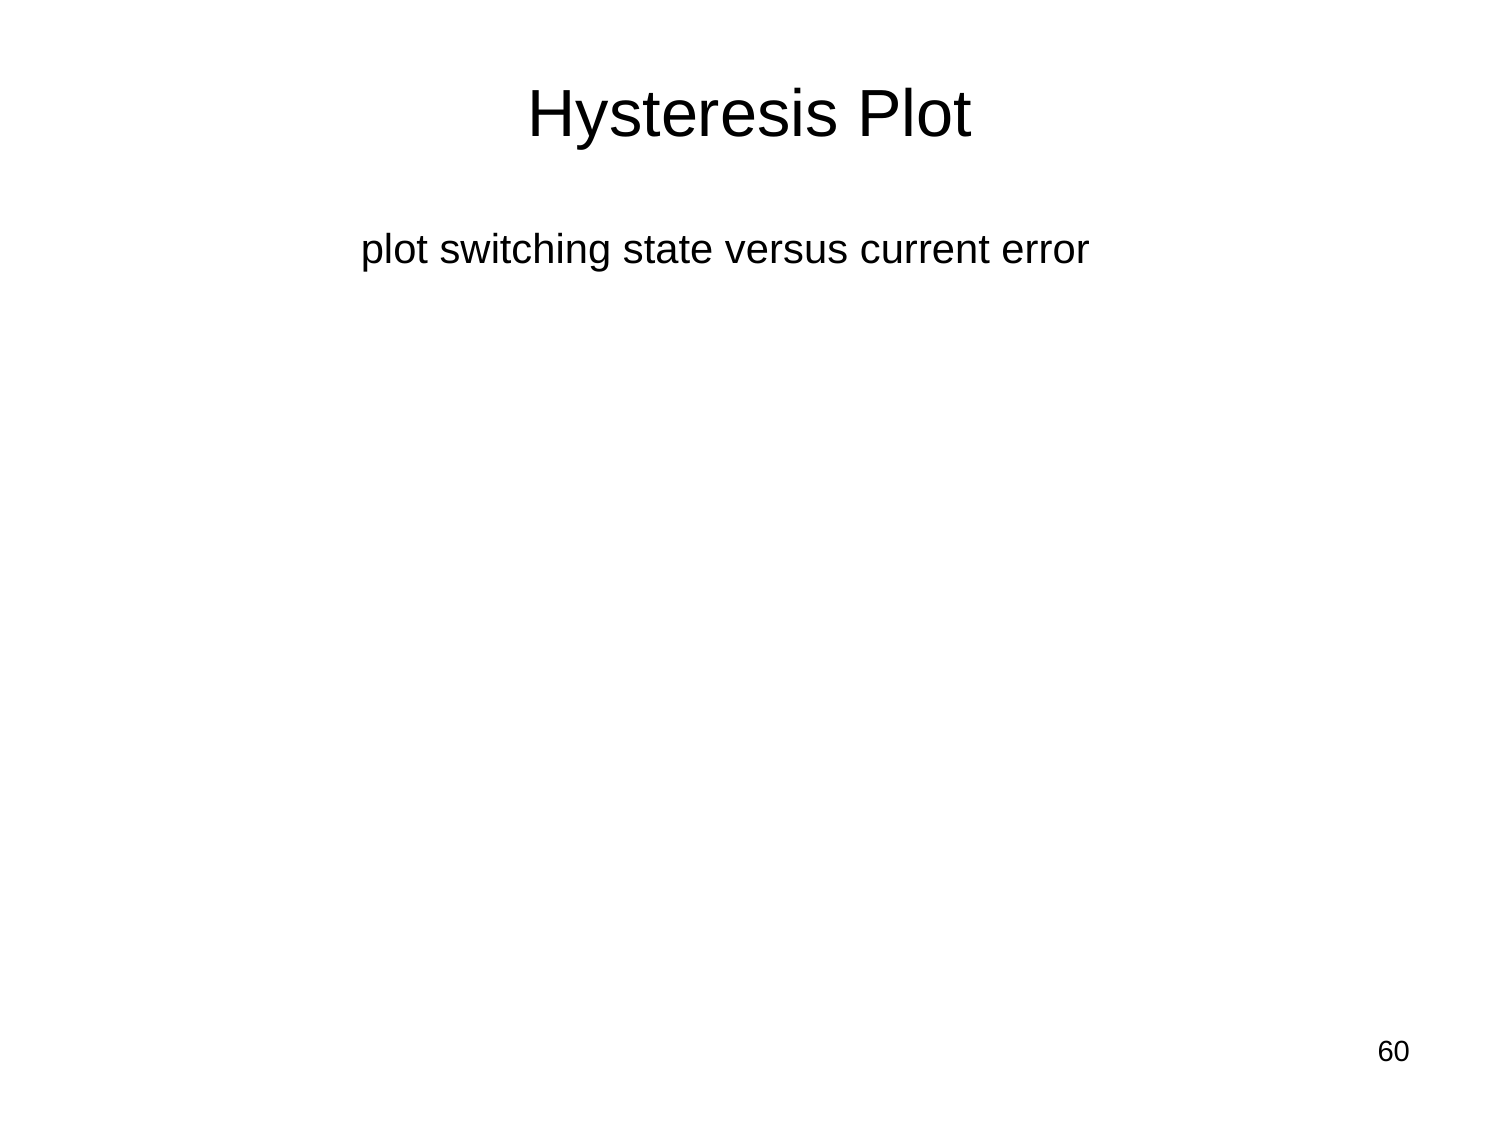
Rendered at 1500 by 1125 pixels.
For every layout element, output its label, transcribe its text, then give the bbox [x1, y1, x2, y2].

text_box plot switching state versus current error [346, 214, 1106, 280]
title Hysteresis Plot [74, 44, 1426, 176]
slide_number 59 [1074, 1024, 1426, 1103]
